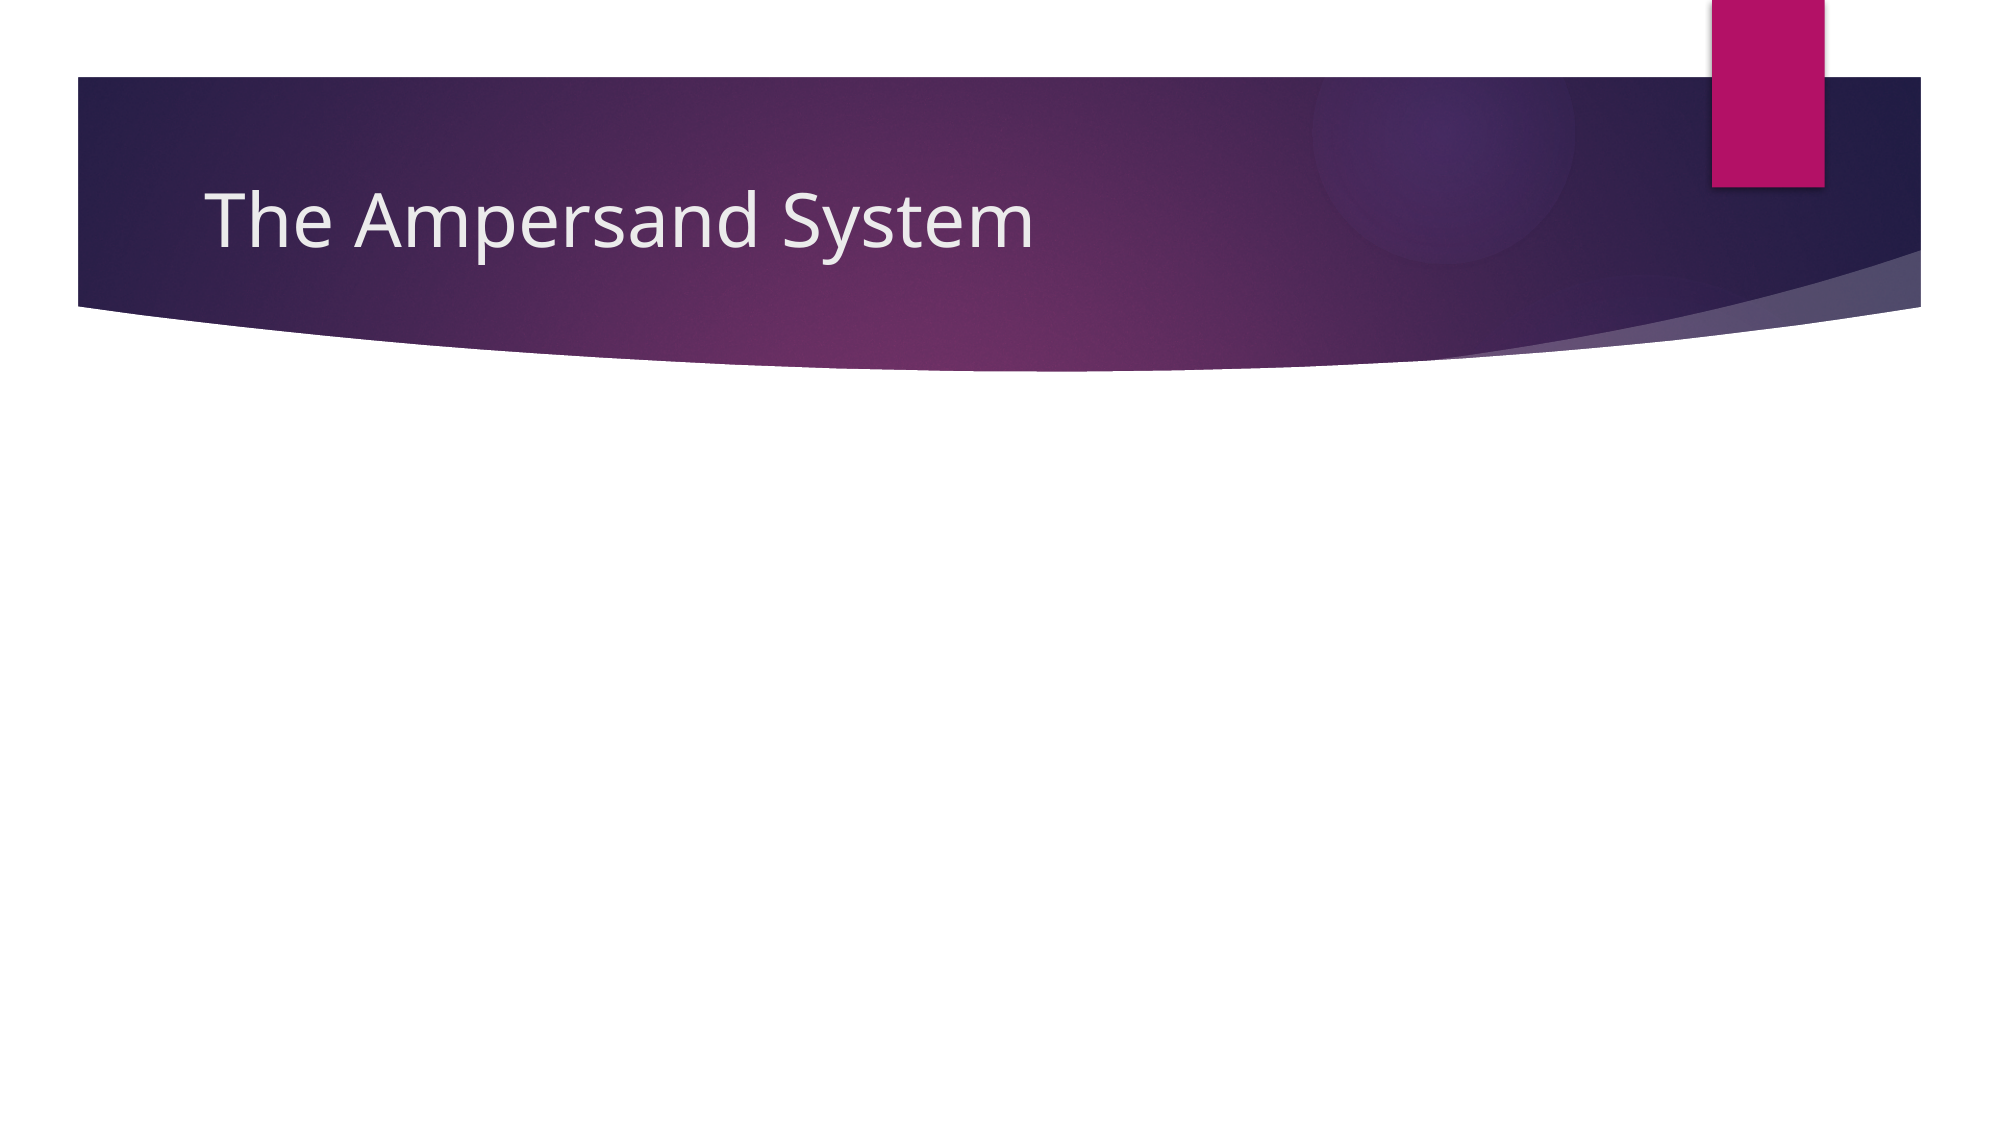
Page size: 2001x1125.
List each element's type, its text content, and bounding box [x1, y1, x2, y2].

title The Ampersand System [189, 159, 1627, 276]
